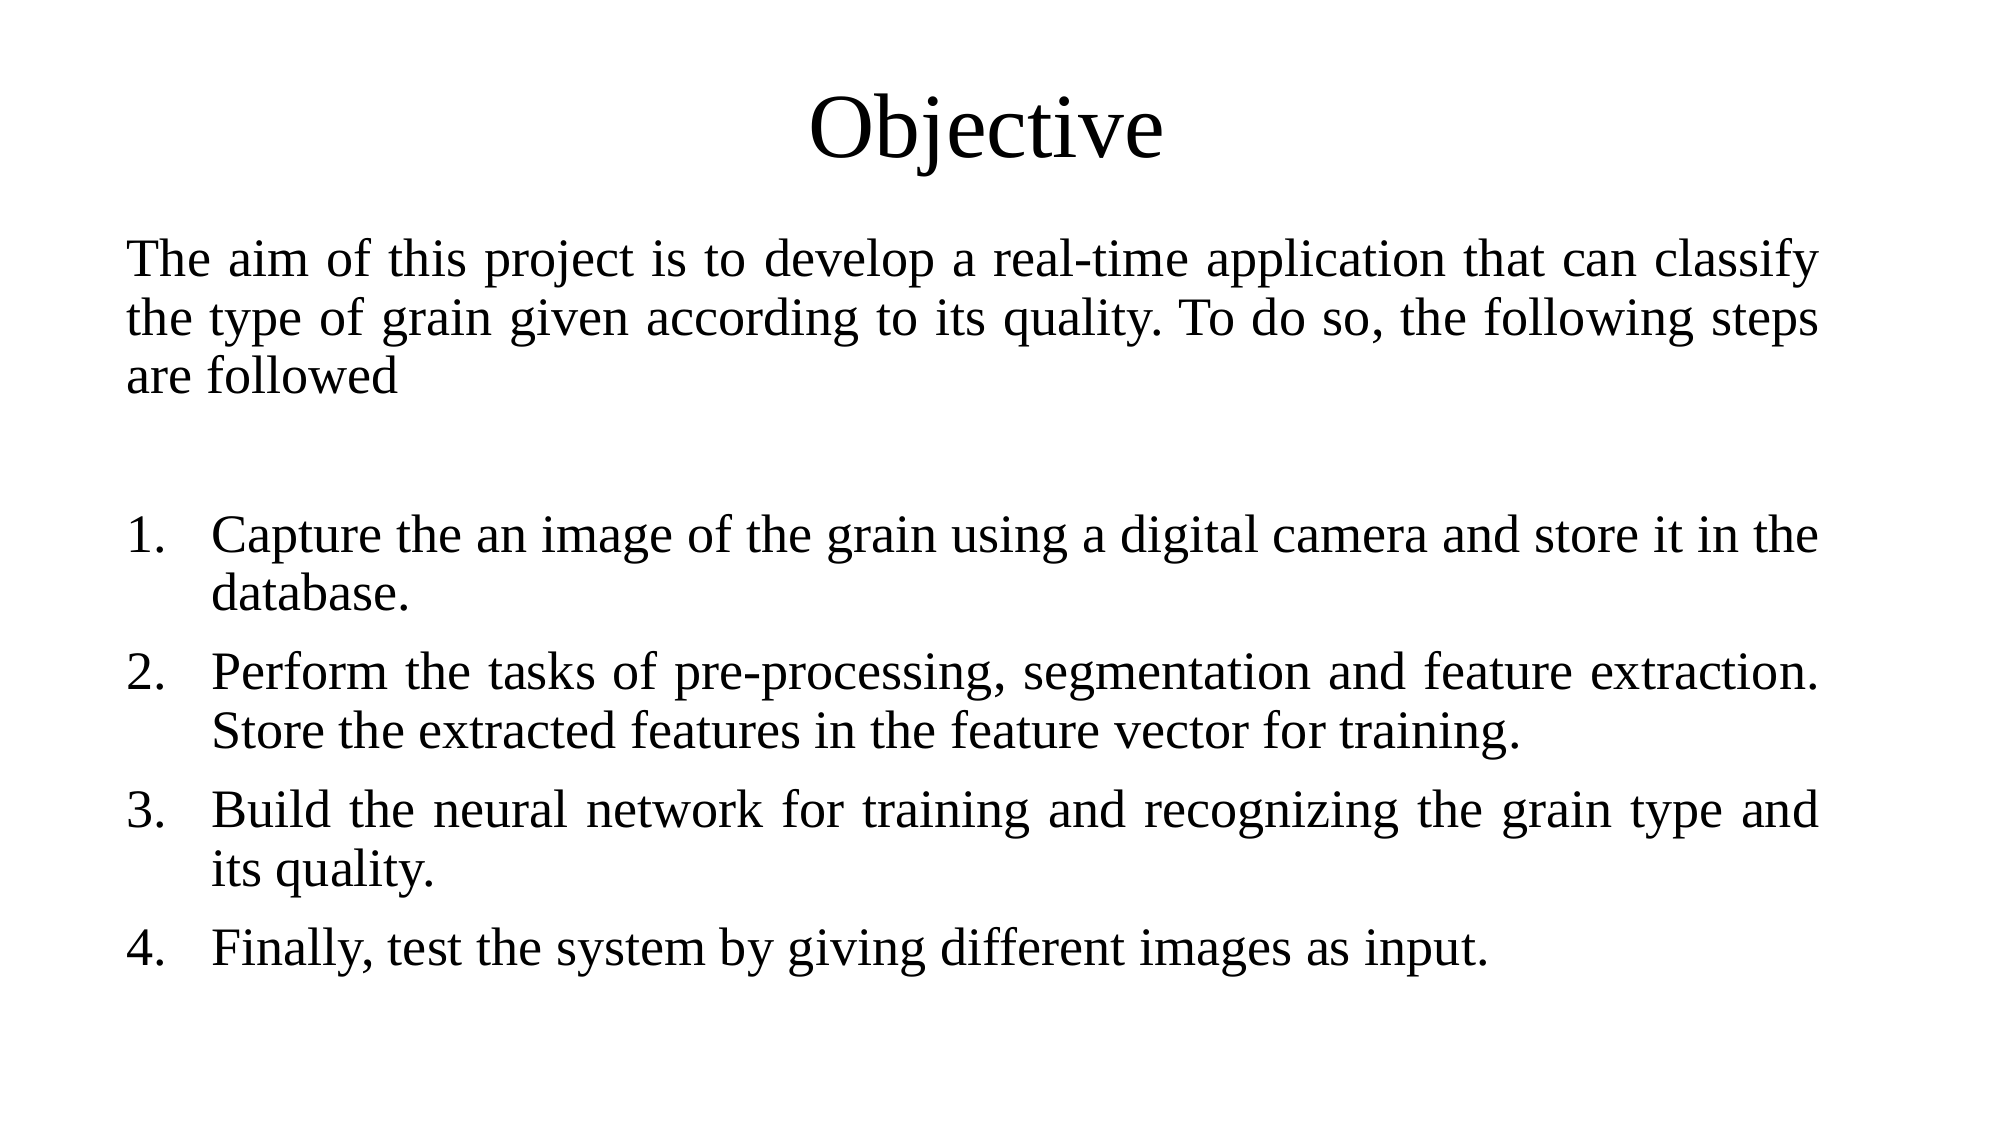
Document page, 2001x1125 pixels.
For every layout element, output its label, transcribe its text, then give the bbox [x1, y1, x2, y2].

title Objective [137, 34, 1837, 222]
list The aim of this project is to develop a real-time application that can classify the type of grain given according to its quality. To do so, the following steps are followed Capture the an image of the grain using a digital camera and store it in the database. Perform the tasks of pre-processing, segmentation and feature extraction. Store the extracted features in the feature vector for training. Build the neural network for training and recognizing the grain type and its quality. Finally, test the system by giving different images as input. [111, 222, 1837, 1031]
